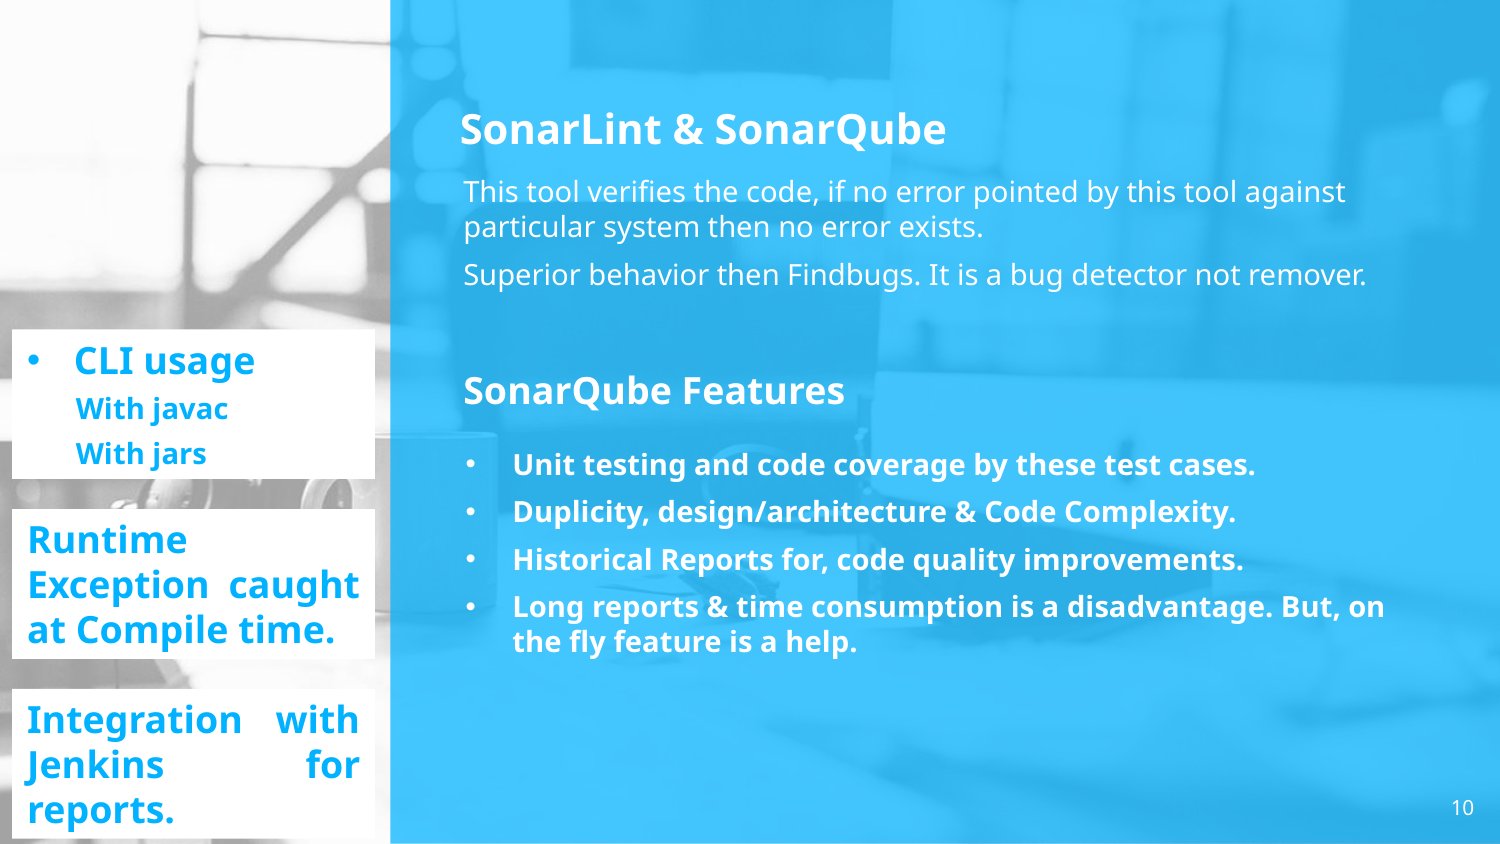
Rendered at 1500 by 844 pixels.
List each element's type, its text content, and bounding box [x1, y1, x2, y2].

picture [390, 0, 1500, 844]
slide_number 10 [1399, 779, 1490, 844]
text_box Runtime Exception caught at Compile time. [12, 509, 375, 659]
text_box SonarQube Features [448, 352, 1118, 435]
text_box Unit testing and code coverage by these test cases. Duplicity, design/architecture & Code Complexity. Historical Reports for, code quality improvements. Long reports & time consumption is a disadvantage. But, on the fly feature is a help. [450, 431, 1450, 708]
text_box Integration with Jenkins for reports. [12, 688, 375, 839]
text_box SonarLint & SonarQube [444, 87, 1383, 171]
text_box This tool verifies the code, if no error pointed by this tool against particular system then no error exists. Superior behavior then Findbugs. It is a bug detector not remover. [448, 158, 1448, 337]
text_box CLI usage With javac With jars [12, 329, 375, 479]
